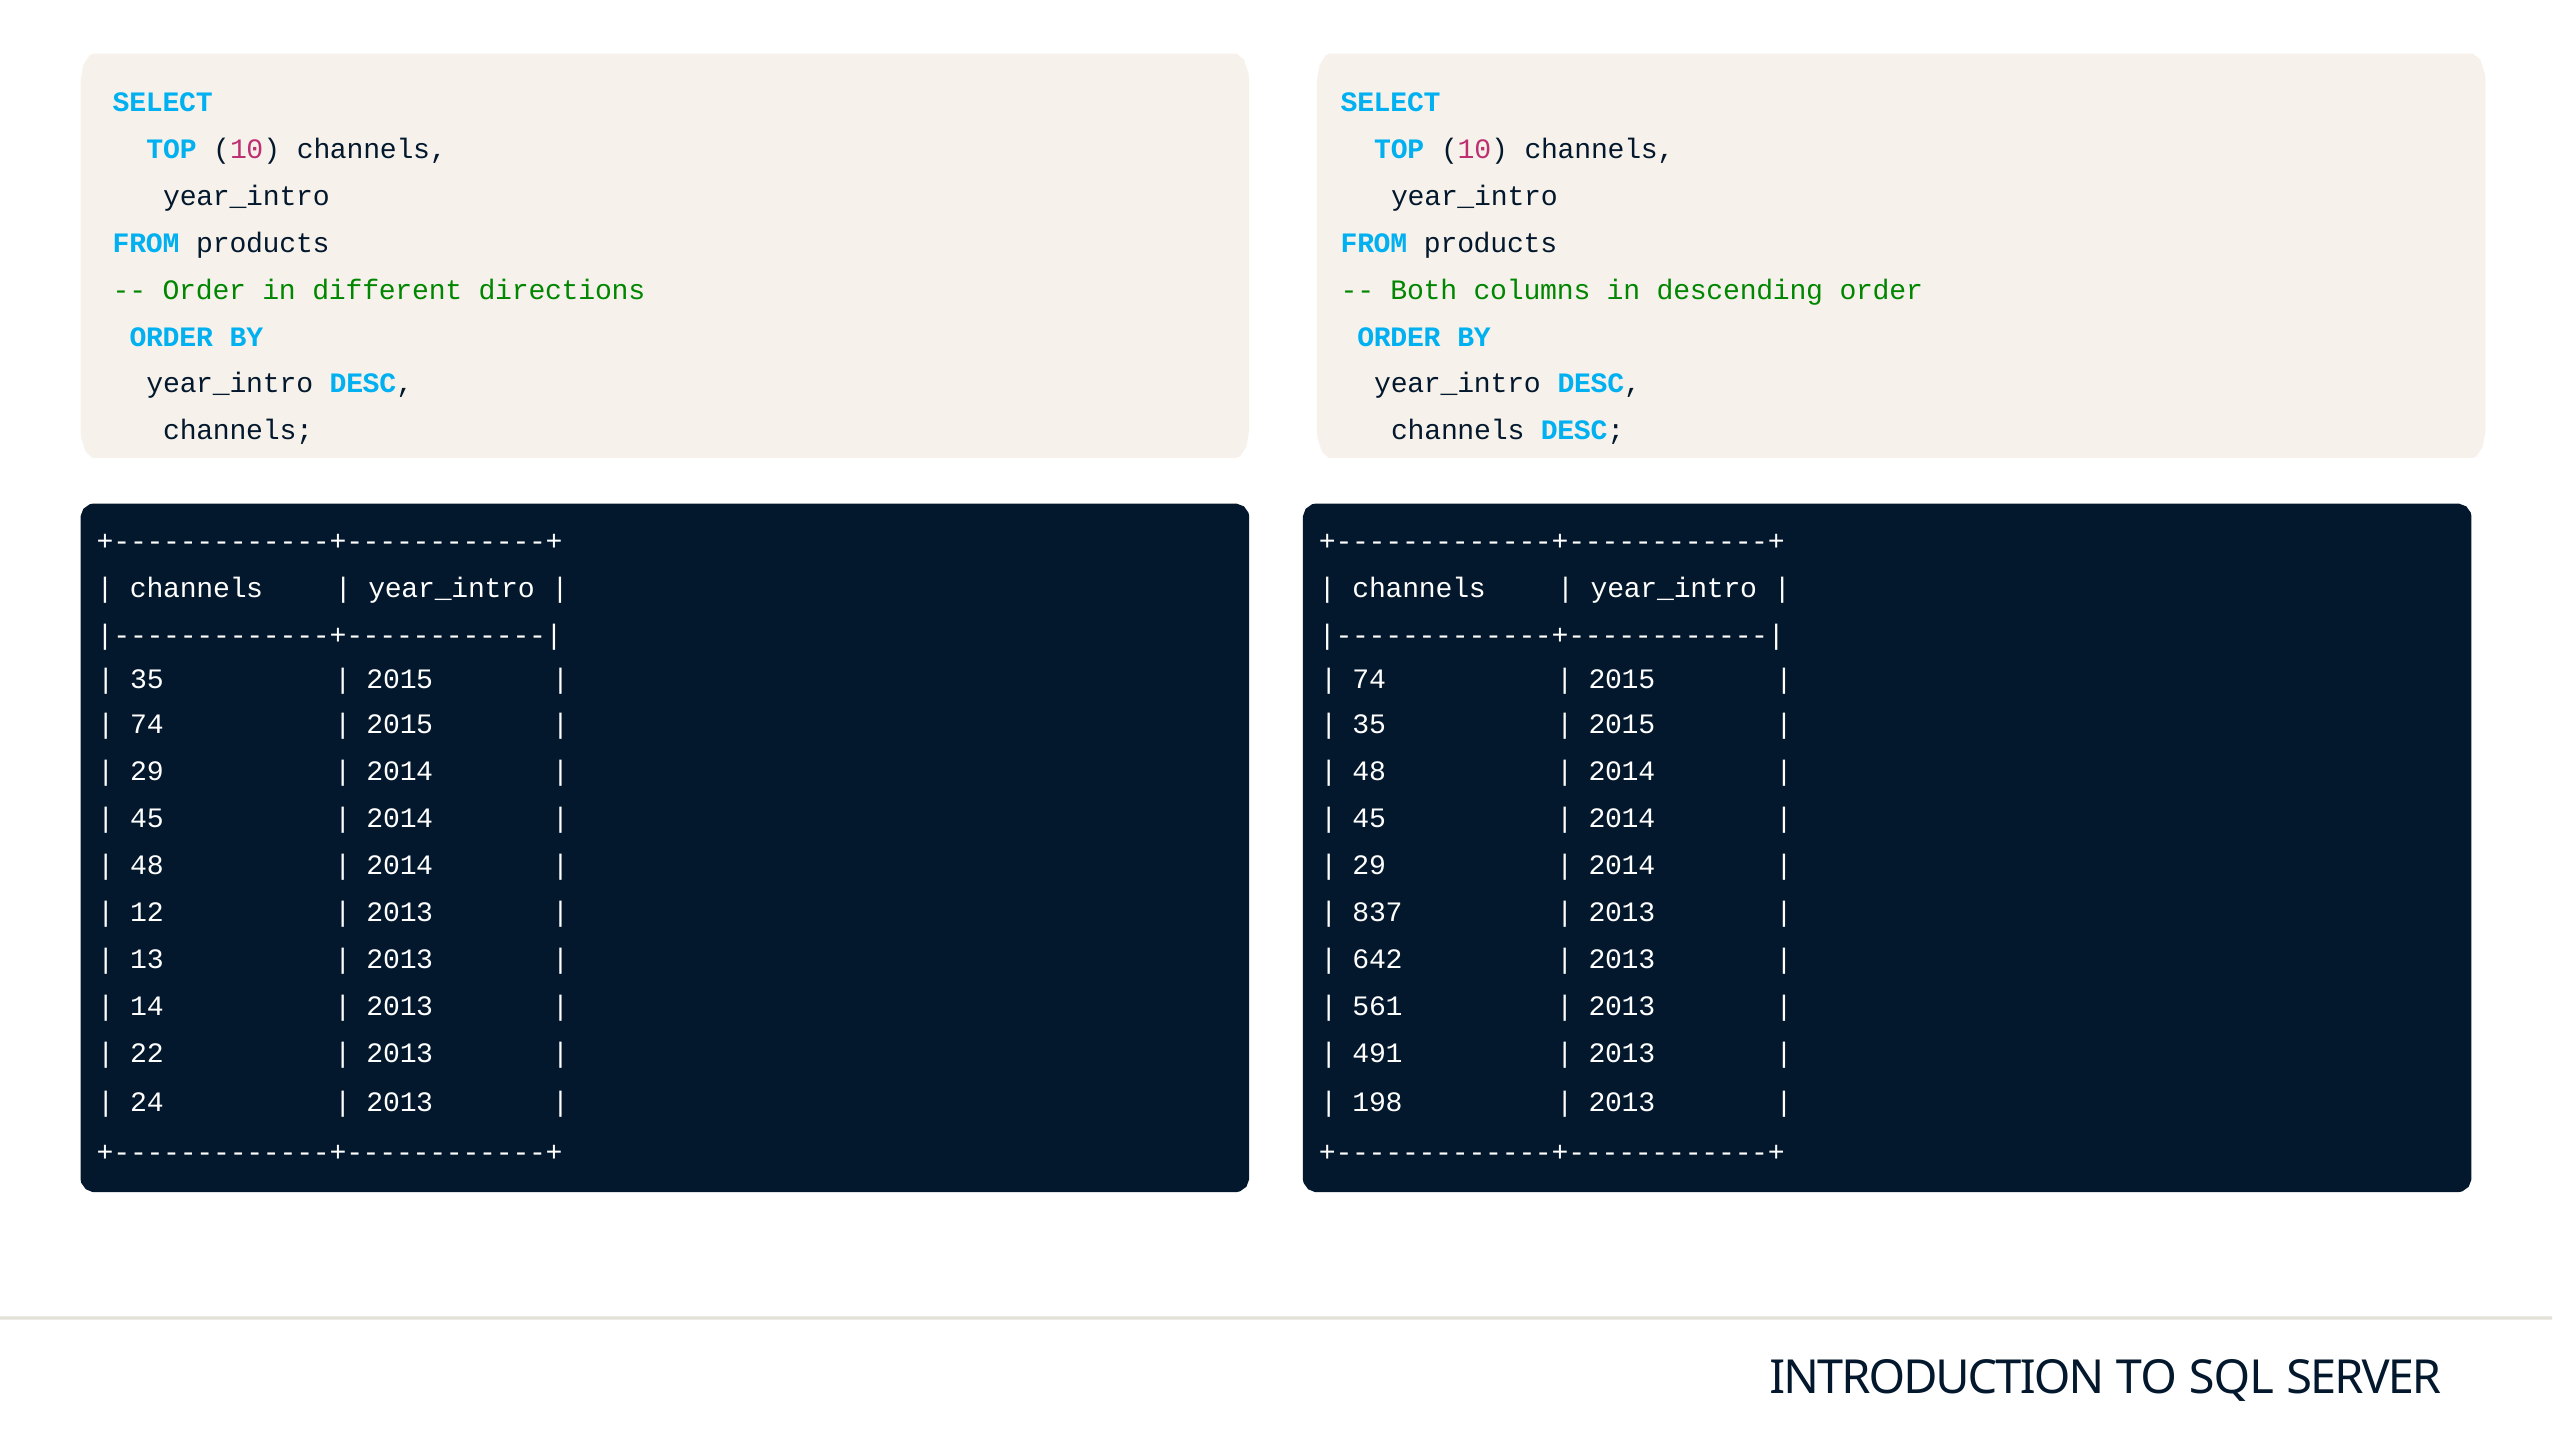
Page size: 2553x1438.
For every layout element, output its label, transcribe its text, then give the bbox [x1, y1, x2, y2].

table_header | [91, 664, 122, 705]
table_cell | [1715, 940, 1796, 987]
table_header 35 [122, 664, 249, 705]
table_cell 198 [1344, 1081, 1479, 1122]
table_cell 2013 [1580, 940, 1715, 987]
table_cell 2014 [1580, 799, 1715, 846]
table_cell 2013 [1580, 987, 1715, 1034]
table_header | [944, 664, 1344, 705]
table_cell 14 [122, 987, 249, 1034]
table_header | [493, 664, 944, 705]
text_box +-------------+------------+ [1316, 1131, 1794, 1168]
table_cell | [493, 893, 944, 940]
table_cell | [944, 1081, 1344, 1122]
table_cell | [1479, 799, 1580, 846]
table_header | [1479, 664, 1580, 705]
table_cell | [493, 940, 944, 987]
table_cell 2014 [358, 846, 493, 893]
table_cell | [91, 799, 122, 846]
text_box [80, 53, 1250, 458]
table_cell | [944, 705, 1344, 752]
table_cell 2013 [358, 1081, 493, 1122]
table_cell | [493, 752, 944, 799]
table_cell 2013 [358, 940, 493, 987]
table_cell 2013 [358, 1034, 493, 1081]
table_header 2015 [1580, 664, 1715, 705]
table_cell 2015 [1580, 705, 1715, 752]
table_cell | [1715, 893, 1796, 940]
table_cell | [1479, 846, 1580, 893]
table_cell | [1715, 752, 1796, 799]
table_cell | [1479, 752, 1580, 799]
table_cell 2013 [1580, 893, 1715, 940]
table_cell | [1715, 1081, 1796, 1122]
table_cell | [249, 846, 358, 893]
table_cell 29 [122, 752, 249, 799]
table_cell | [1715, 799, 1796, 846]
table_cell 29 [1344, 846, 1479, 893]
table_cell | [493, 987, 944, 1034]
table_cell | [944, 893, 1344, 940]
footer INTRODUCTION TO SQL SERVER [1767, 1346, 2501, 1438]
table_cell | [91, 752, 122, 799]
text_box [1302, 503, 2472, 1193]
table_cell 12 [122, 893, 249, 940]
table_cell 2015 [358, 705, 493, 752]
table_cell | [944, 987, 1344, 1034]
table_cell | [493, 1034, 944, 1081]
text_box +-------------+------------+ [94, 1131, 572, 1168]
table_cell | [249, 1034, 358, 1081]
table_cell | [249, 940, 358, 987]
text_box SELECT TOP (10) channels, year_intro FROM products -- Both columns in descending order ORDER BY year_intro DESC, channels DESC; [1338, 68, 1934, 446]
table_header | [249, 664, 358, 705]
table_header 2015 [358, 664, 493, 705]
table_cell 13 [122, 940, 249, 987]
table_cell 35 [1344, 705, 1479, 752]
table_cell 642 [1344, 940, 1479, 987]
table_cell 48 [1344, 752, 1479, 799]
table_cell 2013 [1580, 1081, 1715, 1122]
table_cell | [1715, 1034, 1796, 1081]
table_cell 24 [122, 1081, 249, 1122]
table_cell 74 [122, 705, 249, 752]
table_cell | [91, 846, 122, 893]
table_cell | [249, 893, 358, 940]
table_cell 491 [1344, 1034, 1479, 1081]
table_cell | [944, 752, 1344, 799]
table_cell | [91, 893, 122, 940]
table_cell | [1479, 705, 1580, 752]
table_cell 2014 [358, 752, 493, 799]
table_cell 2014 [358, 799, 493, 846]
table_cell | [493, 799, 944, 846]
table_cell | [249, 705, 358, 752]
table_cell | [91, 1081, 122, 1122]
text_box SELECT TOP (10) channels, year_intro FROM products -- Order in different directions ORDER BY year_intro DESC, channels; [110, 68, 655, 446]
table_cell | [944, 940, 1344, 987]
table_cell | [1479, 1034, 1580, 1081]
table_cell | [249, 799, 358, 846]
table_cell | [91, 987, 122, 1034]
table_cell 22 [122, 1034, 249, 1081]
table_cell | [493, 705, 944, 752]
text_box [1316, 53, 2486, 458]
table_cell 2013 [358, 893, 493, 940]
table_cell | [91, 1034, 122, 1081]
table_cell | [493, 1081, 944, 1122]
table_cell 837 [1344, 893, 1479, 940]
table_cell | [1715, 705, 1796, 752]
table_header | [1715, 664, 1796, 705]
text_box +-------------+------------+ | channels | year_intro | |-------------+------------| [1316, 507, 1794, 651]
table_cell | [944, 846, 1344, 893]
table_cell | [1479, 893, 1580, 940]
table_cell | [1479, 940, 1580, 987]
table_cell | [249, 987, 358, 1034]
table_cell 45 [122, 799, 249, 846]
table_cell 2014 [1580, 846, 1715, 893]
table_cell | [1715, 987, 1796, 1034]
text_box +-------------+------------+ | channels | year_intro | |-------------+------------| [94, 507, 572, 651]
table_cell 2013 [1580, 1034, 1715, 1081]
table_cell 2013 [358, 987, 493, 1034]
table_cell | [91, 940, 122, 987]
table_cell | [91, 705, 122, 752]
text_box [80, 503, 1250, 1193]
table_cell 45 [1344, 799, 1479, 846]
table_cell | [1479, 1081, 1580, 1122]
table_cell 48 [122, 846, 249, 893]
table_cell 561 [1344, 987, 1479, 1034]
table_cell | [249, 1081, 358, 1122]
table_cell 2014 [1580, 752, 1715, 799]
table_cell | [944, 799, 1344, 846]
table_cell | [493, 846, 944, 893]
table_cell | [944, 1034, 1344, 1081]
table_cell | [249, 752, 358, 799]
table_cell | [1479, 987, 1580, 1034]
table_cell | [1715, 846, 1796, 893]
table_header 74 [1344, 664, 1479, 705]
